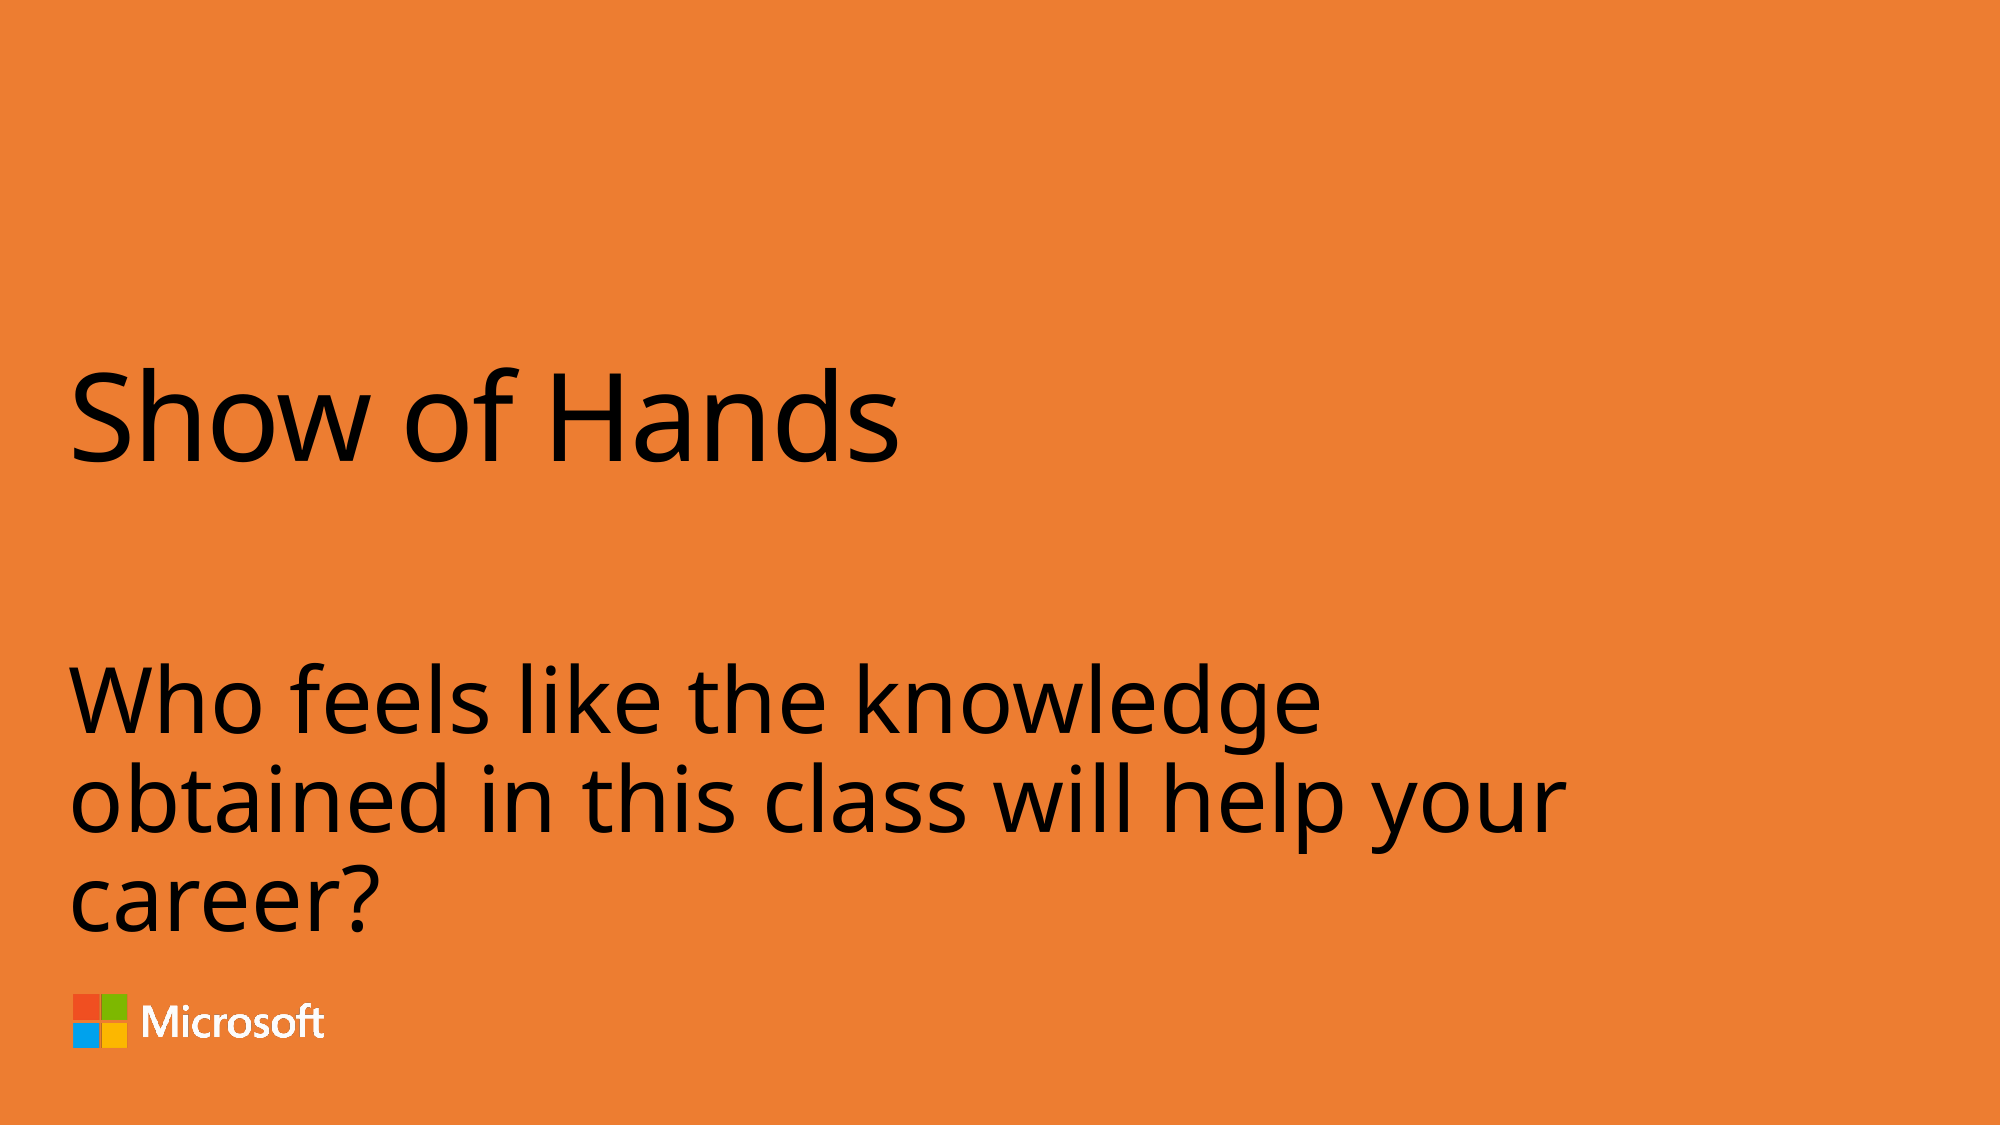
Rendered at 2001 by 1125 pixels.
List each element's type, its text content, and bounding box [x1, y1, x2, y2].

title Show of Hands [44, 340, 1662, 636]
list Who feels like the knowledge obtained in this class will help your career? [44, 636, 1662, 931]
picture [73, 994, 324, 1048]
